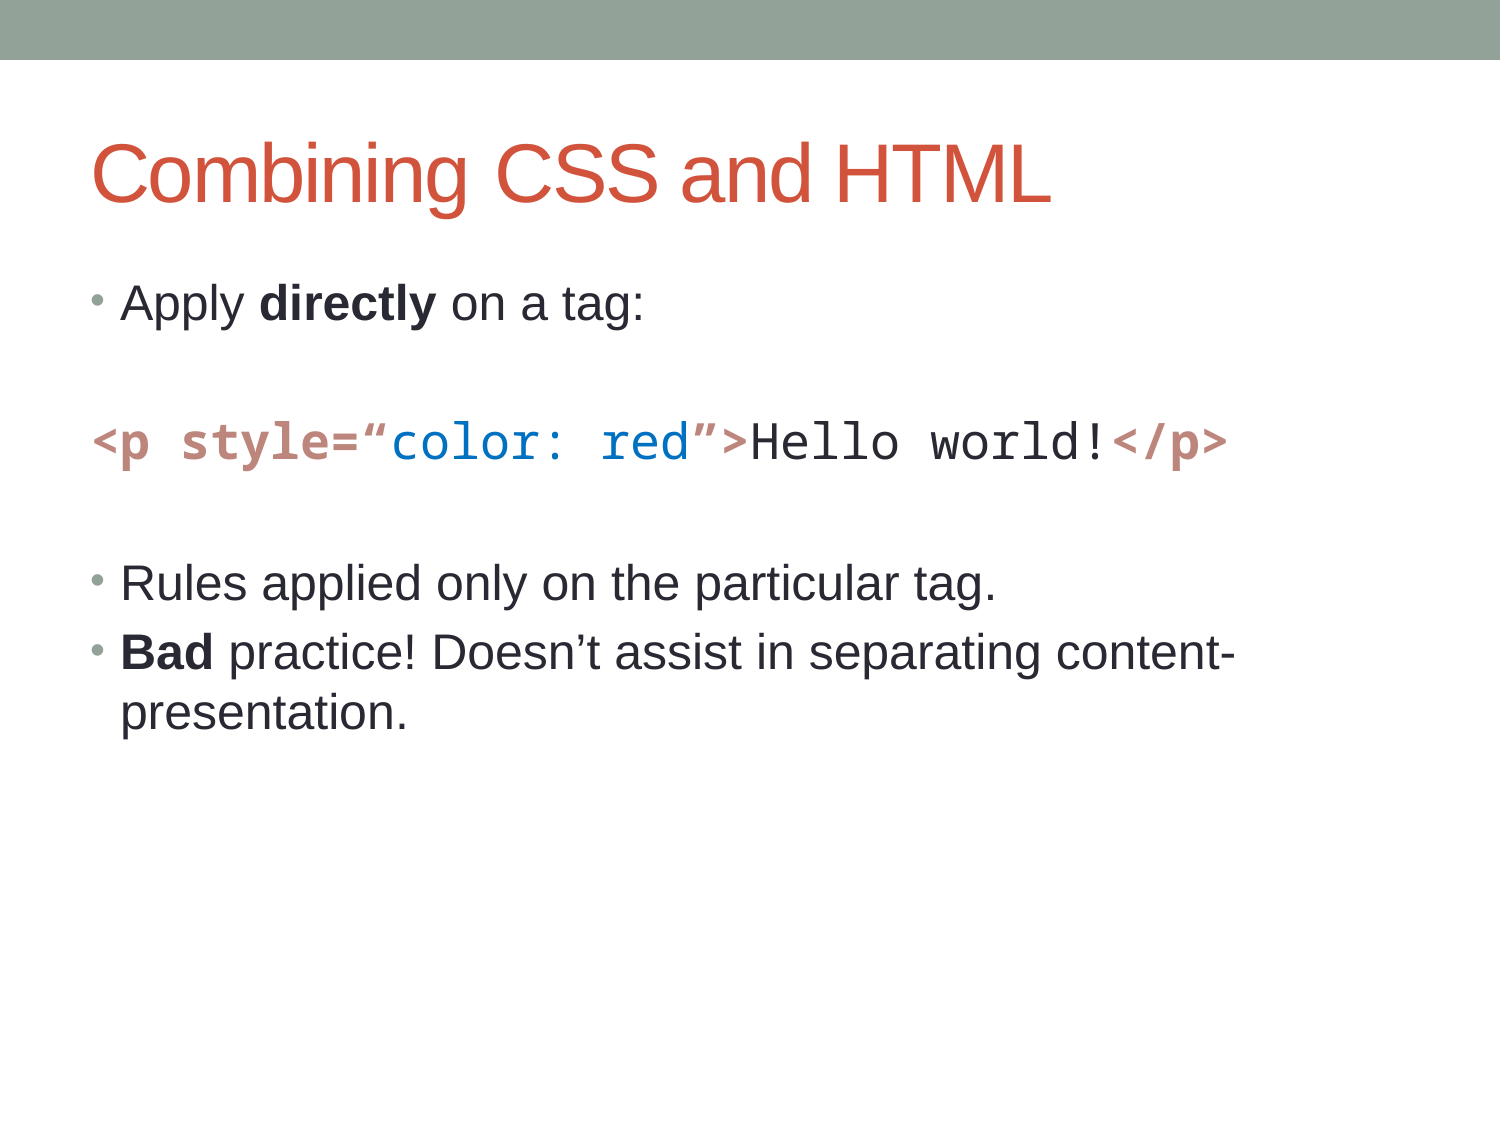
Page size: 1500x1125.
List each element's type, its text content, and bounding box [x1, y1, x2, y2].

list Apply directly on a tag: <p style=“color: red”>Hello world!</p> Rules applied only on the particular tag. Bad practice! Doesn’t assist in separating content-presentation. [75, 262, 1425, 1063]
title Combining CSS and HTML [75, 87, 1425, 250]
